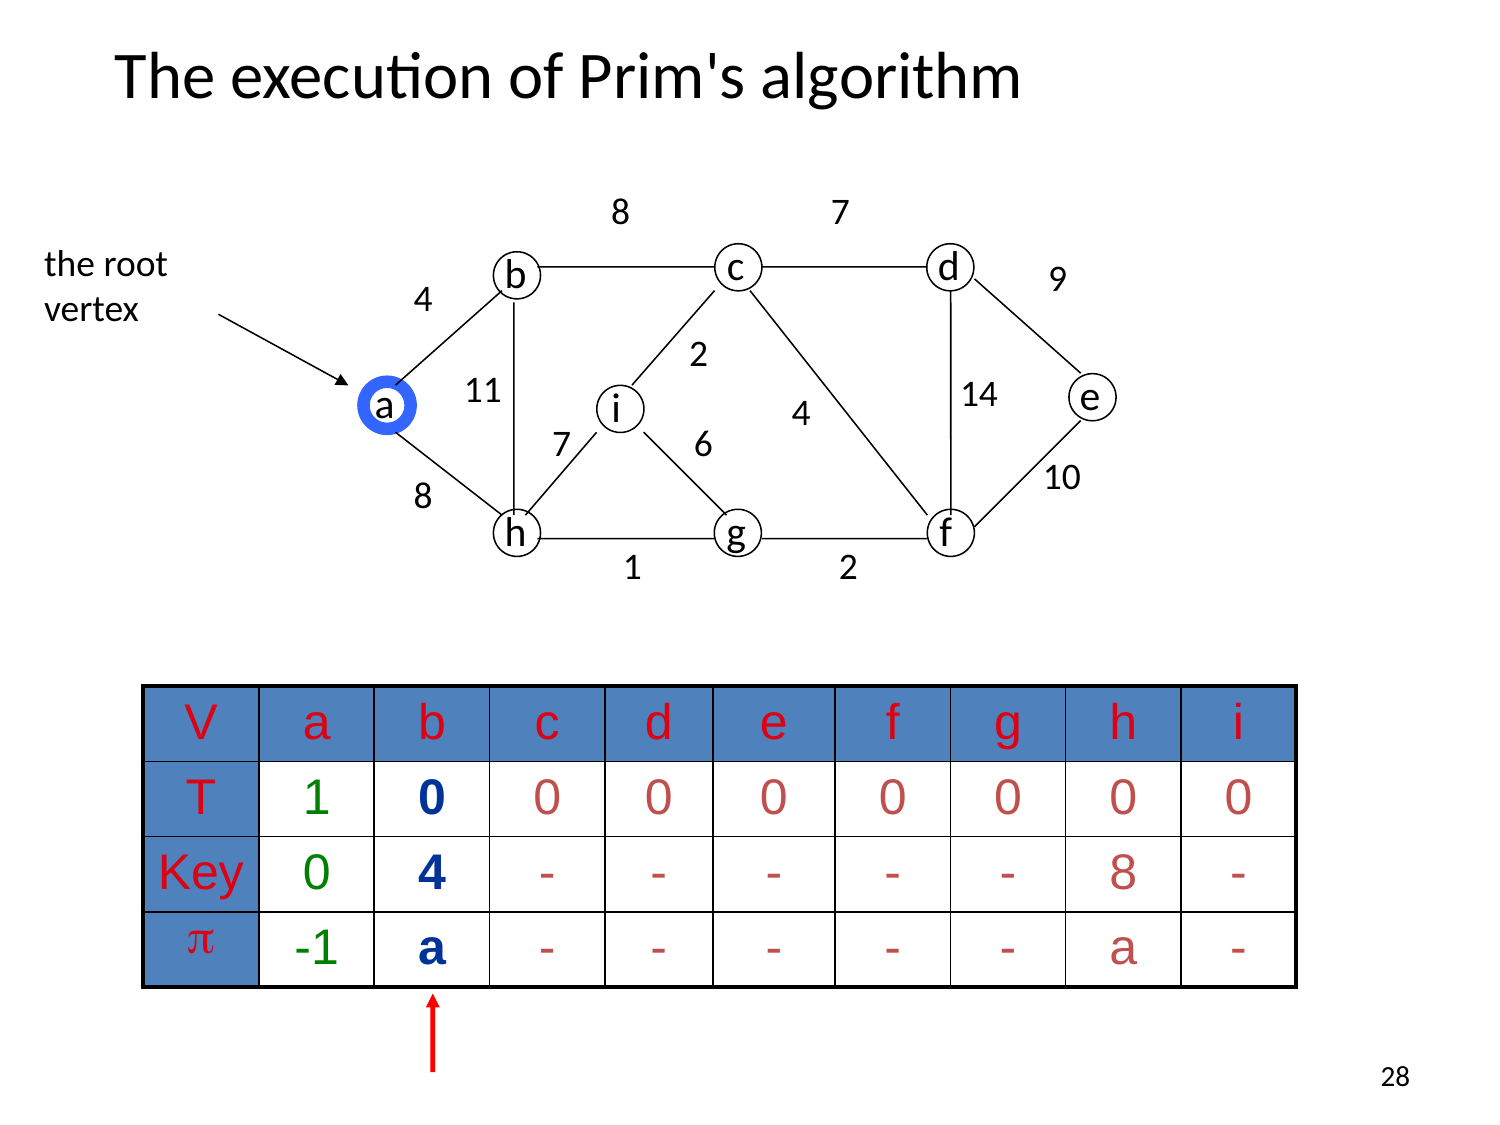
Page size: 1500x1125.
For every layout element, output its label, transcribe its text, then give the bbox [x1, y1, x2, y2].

table_header h [1066, 688, 1180, 761]
table_cell Key [145, 837, 258, 911]
table_cell 0 [260, 837, 373, 911]
table_header i [1182, 688, 1294, 761]
table_cell 0 [951, 762, 1065, 836]
table_header f [836, 688, 950, 761]
table_cell 0 [375, 762, 489, 836]
table_cell 0 [1182, 762, 1294, 836]
table_cell - [836, 913, 950, 985]
table_cell 1 [260, 762, 373, 836]
table_cell - [951, 837, 1065, 911]
table_cell - [1182, 913, 1294, 985]
table_cell  [145, 913, 258, 985]
table_header c [490, 688, 604, 761]
table_cell 0 [714, 762, 834, 836]
table_cell - [606, 913, 712, 985]
table_cell - [951, 913, 1065, 985]
text_box The execution of Prim's algorithm [99, 24, 1388, 120]
table_cell 8 [1066, 837, 1180, 911]
table_header a [260, 688, 373, 761]
table_cell a [375, 913, 489, 985]
text_box [218, 314, 349, 386]
table_cell 0 [1066, 762, 1180, 836]
table_cell T [145, 762, 258, 836]
table_header e [714, 688, 834, 761]
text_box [359, 179, 1117, 610]
table_cell a [1066, 913, 1180, 985]
table_header d [606, 688, 712, 761]
table_cell - [714, 913, 834, 985]
table_cell 0 [836, 762, 950, 836]
table_cell - [606, 837, 712, 911]
table_cell - [836, 837, 950, 911]
table_cell - [490, 913, 604, 985]
table_cell -1 [260, 913, 373, 985]
table_cell - [490, 837, 604, 911]
table_cell - [714, 837, 834, 911]
table_cell 4 [375, 837, 489, 911]
table_cell 0 [490, 762, 604, 836]
table_header V [145, 688, 258, 761]
table_header b [375, 688, 489, 761]
table_cell - [1182, 837, 1294, 911]
table_header g [951, 688, 1065, 761]
table_cell 0 [606, 762, 712, 836]
text_box the root vertex [29, 231, 231, 337]
text_box [426, 993, 440, 1073]
text_box 28 [1074, 1049, 1425, 1103]
